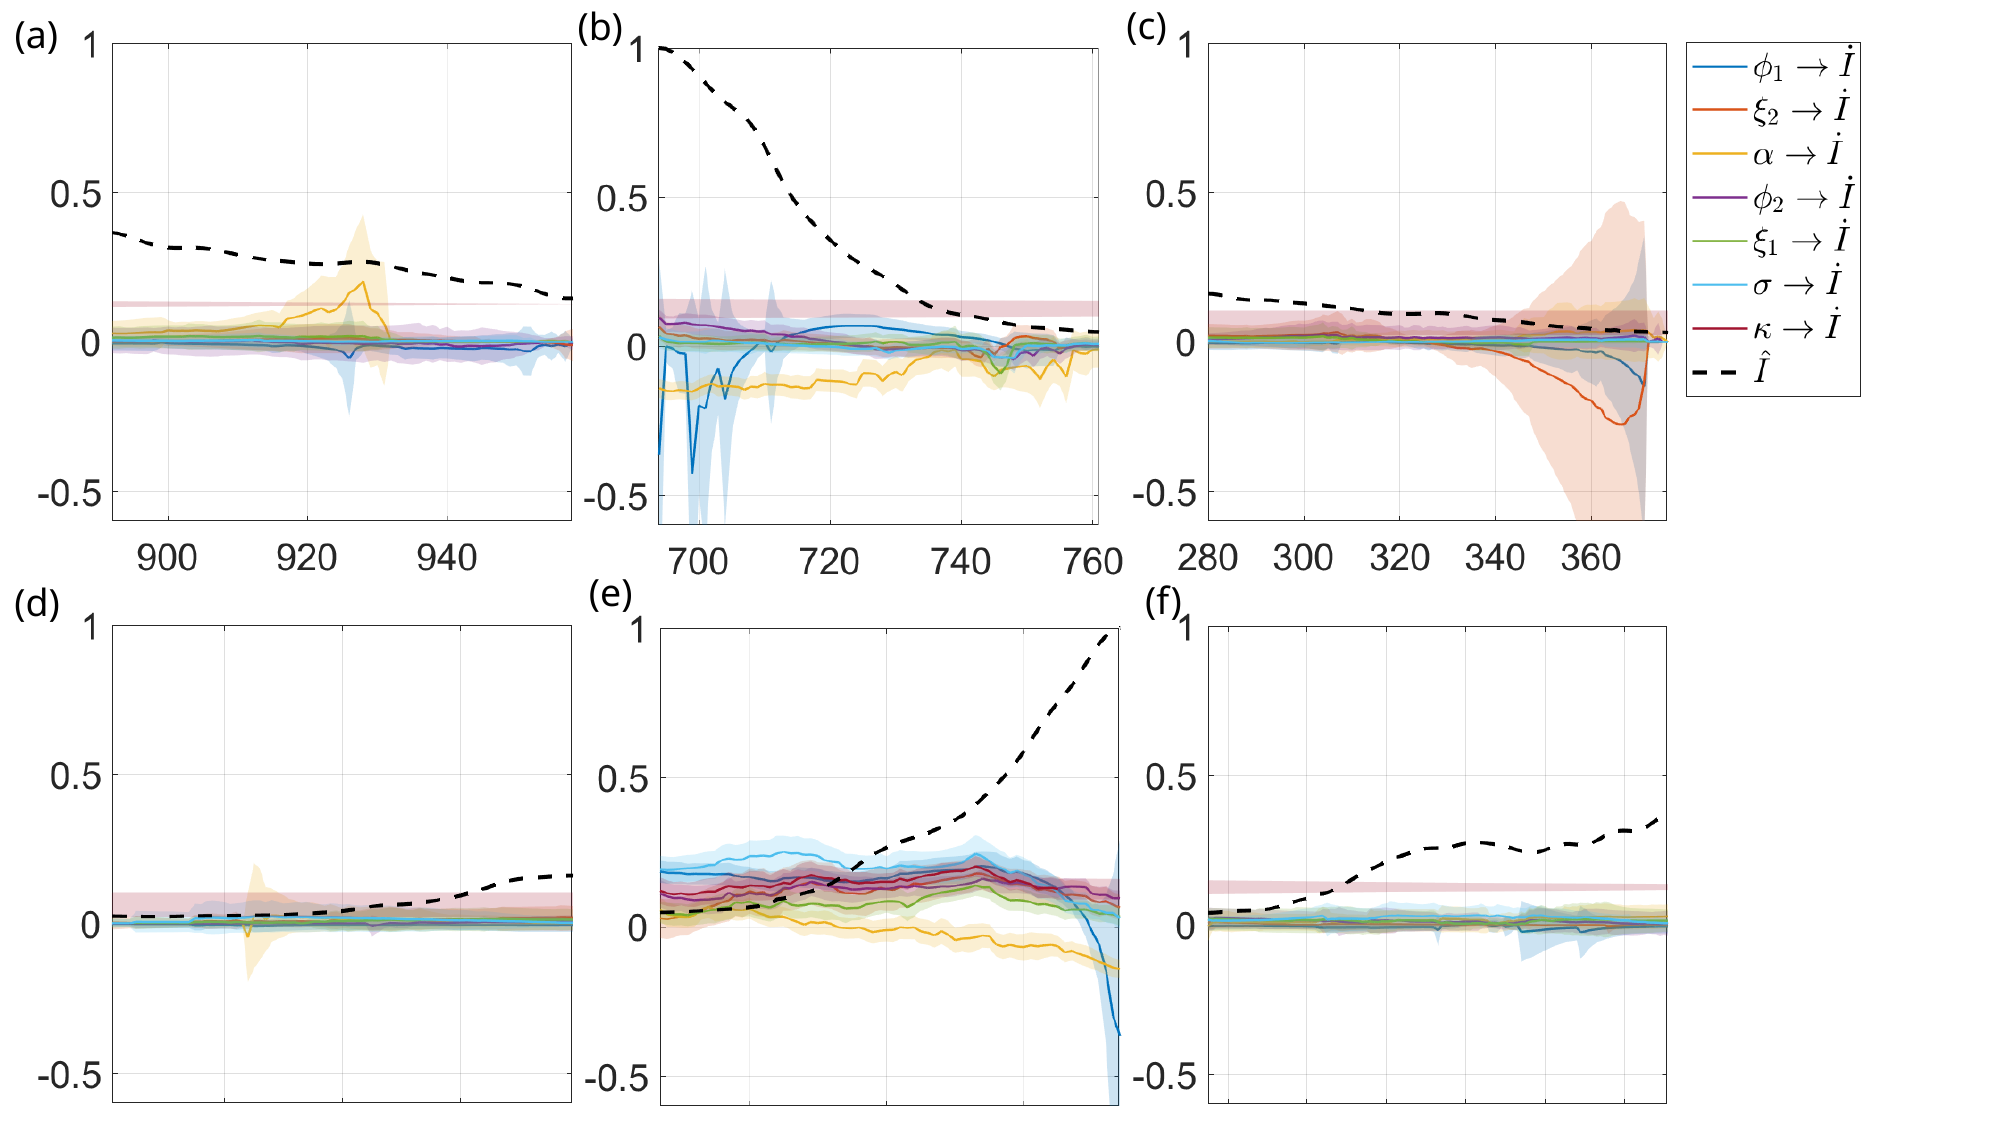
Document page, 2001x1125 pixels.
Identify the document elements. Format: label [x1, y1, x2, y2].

text_box [0, 0, 1912, 1125]
